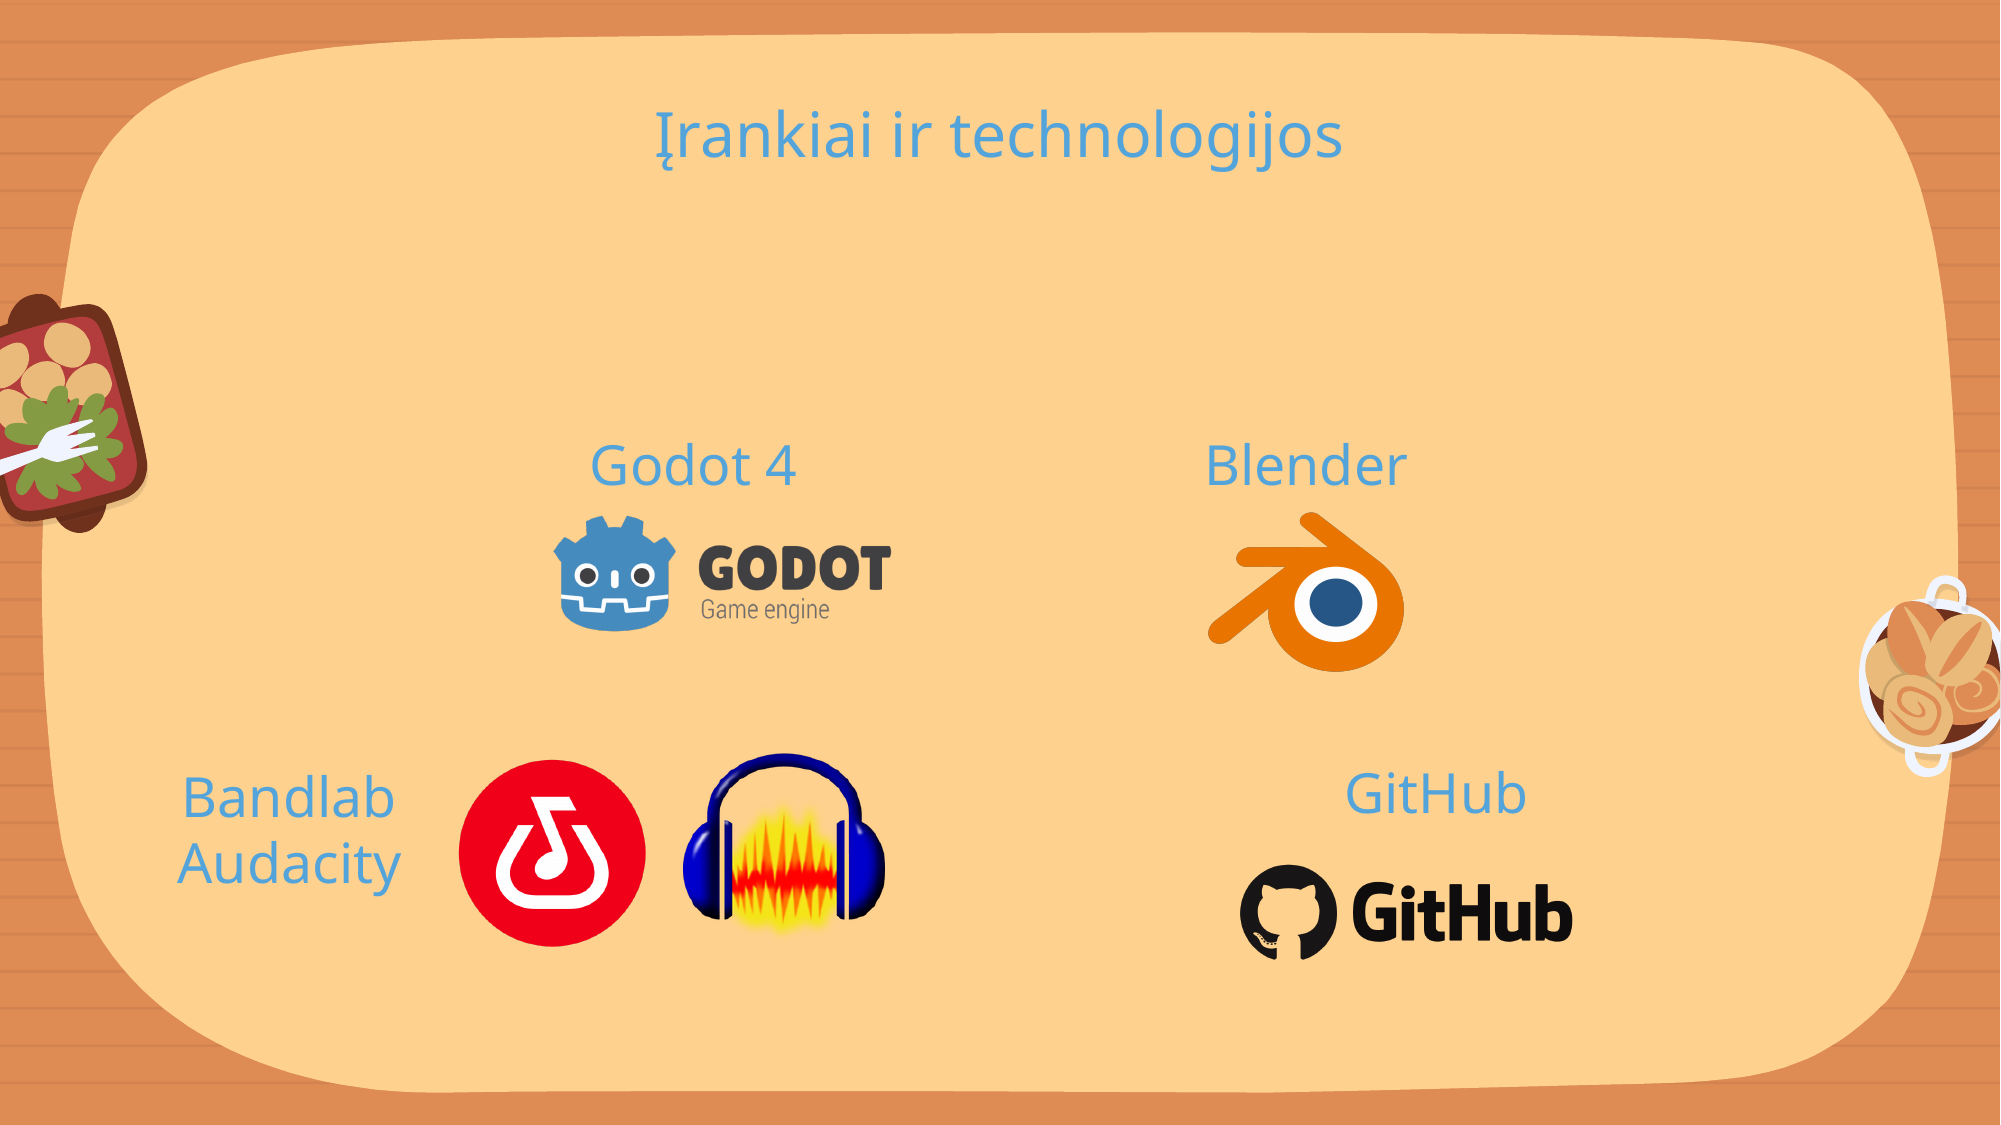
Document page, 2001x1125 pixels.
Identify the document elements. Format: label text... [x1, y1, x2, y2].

picture [1186, 830, 1626, 994]
title Bandlab Audacity [91, 830, 435, 910]
title Blender [1076, 431, 1537, 512]
title Įrankiai ir technologijos [157, 80, 1843, 200]
picture [440, 740, 664, 965]
picture [526, 465, 925, 690]
title Godot 4 [463, 431, 924, 512]
picture [1206, 510, 1407, 675]
picture [683, 742, 885, 944]
text_box GitHub [1206, 759, 1667, 840]
